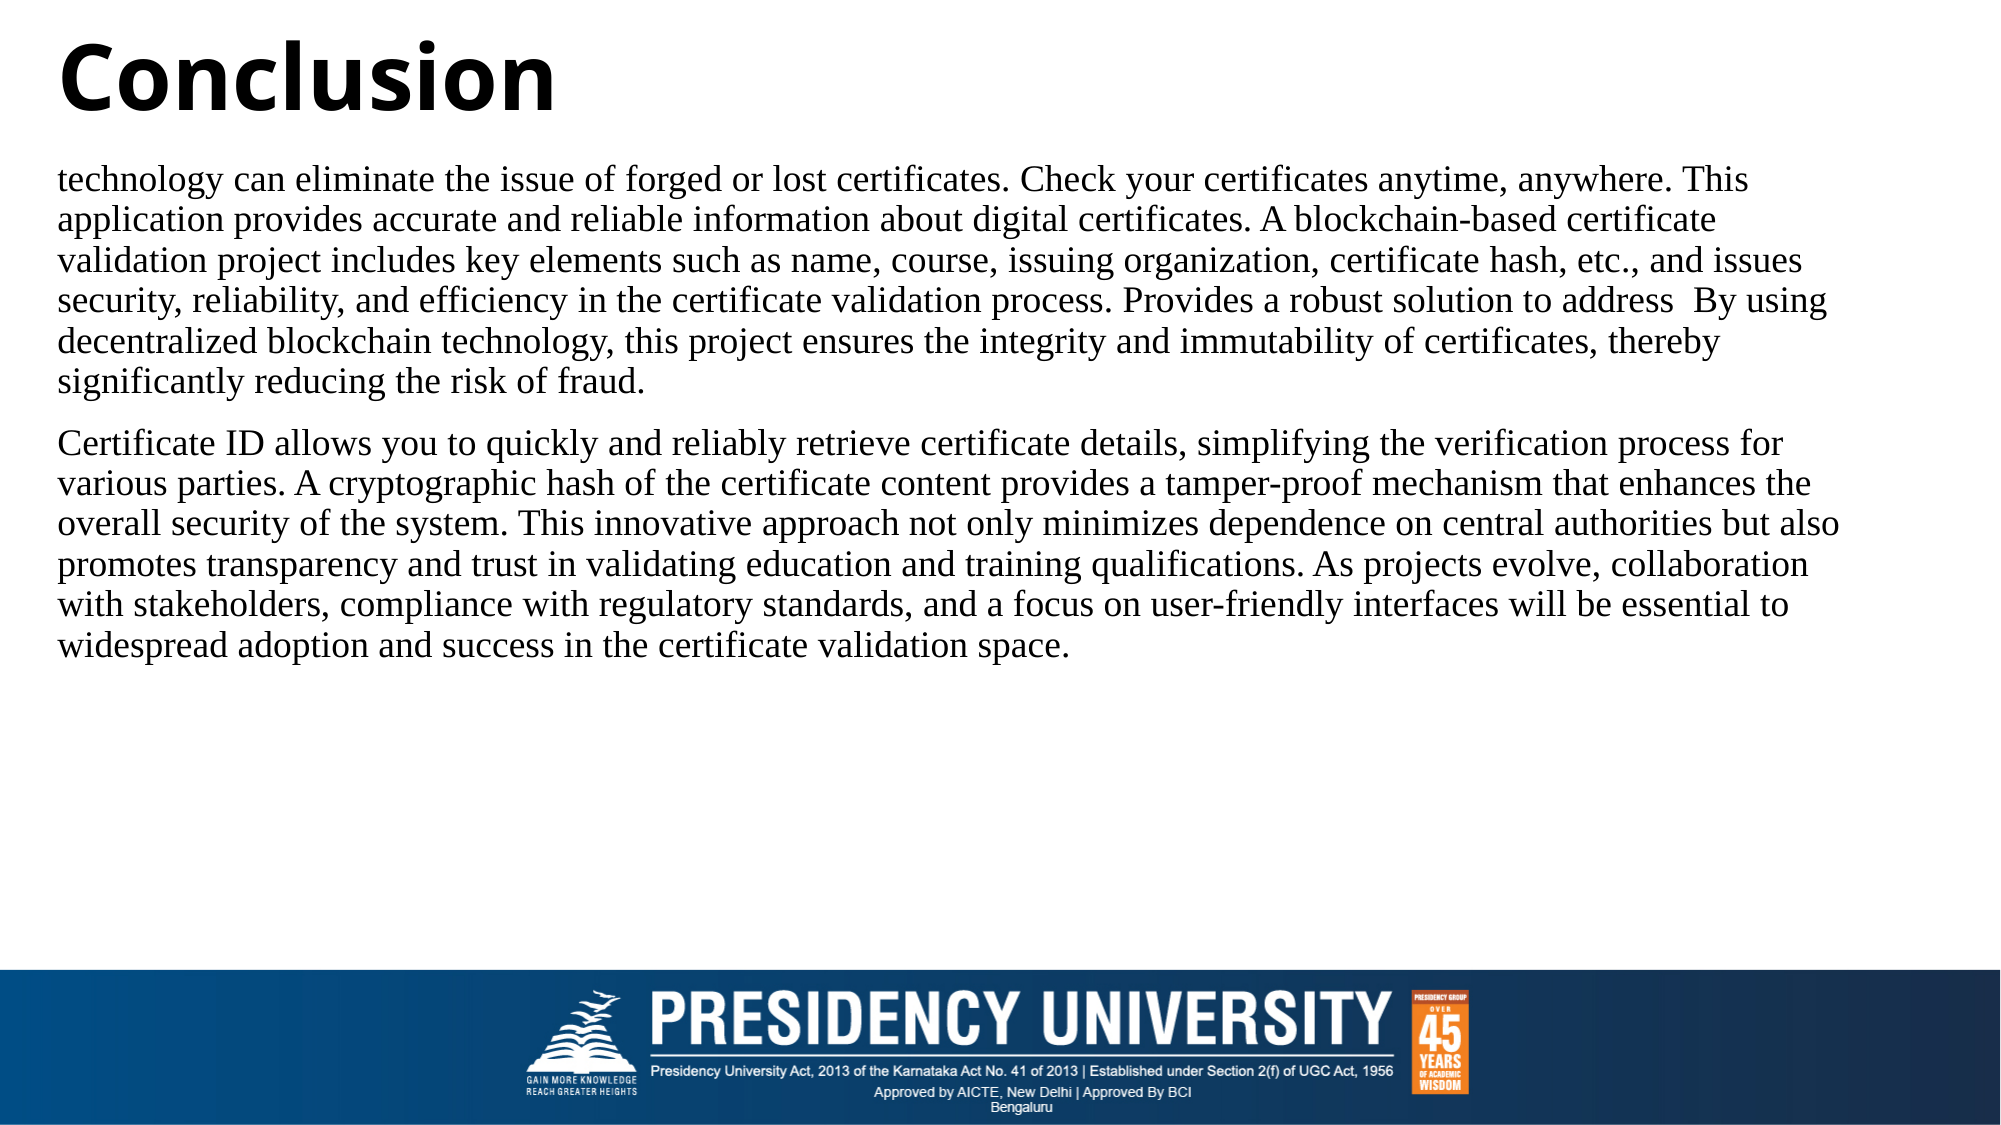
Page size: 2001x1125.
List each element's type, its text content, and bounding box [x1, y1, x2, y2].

title Conclusion [42, 10, 1863, 151]
picture [0, 0, 2001, 1125]
list technology can eliminate the issue of forged or lost certificates. Check your certificates anytime, anywhere. This application provides accurate and reliable information about digital certificates. A blockchain-based certificate validation project includes key elements such as name, course, issuing organization, certificate hash, etc., and issues security, reliability, and efficiency in the certificate validation process. Provides a robust solution to address By using decentralized blockchain technology, this project ensures the integrity and immutability of certificates, thereby significantly reducing the risk of fraud. Certificate ID allows you to quickly and reliably retrieve certificate details, simplifying the verification process for various parties. A cryptographic hash of the certificate content provides a tamper-proof mechanism that enhances the overall security of the system. This innovative approach not only minimizes dependence on central authorities but also promotes transparency and trust in validating education and training qualifications. As projects evolve, collaboration with stakeholders, compliance with regulatory standards, and a focus on user-friendly interfaces will be essential to widespread adoption and success in the certificate validation space. [42, 151, 1863, 924]
